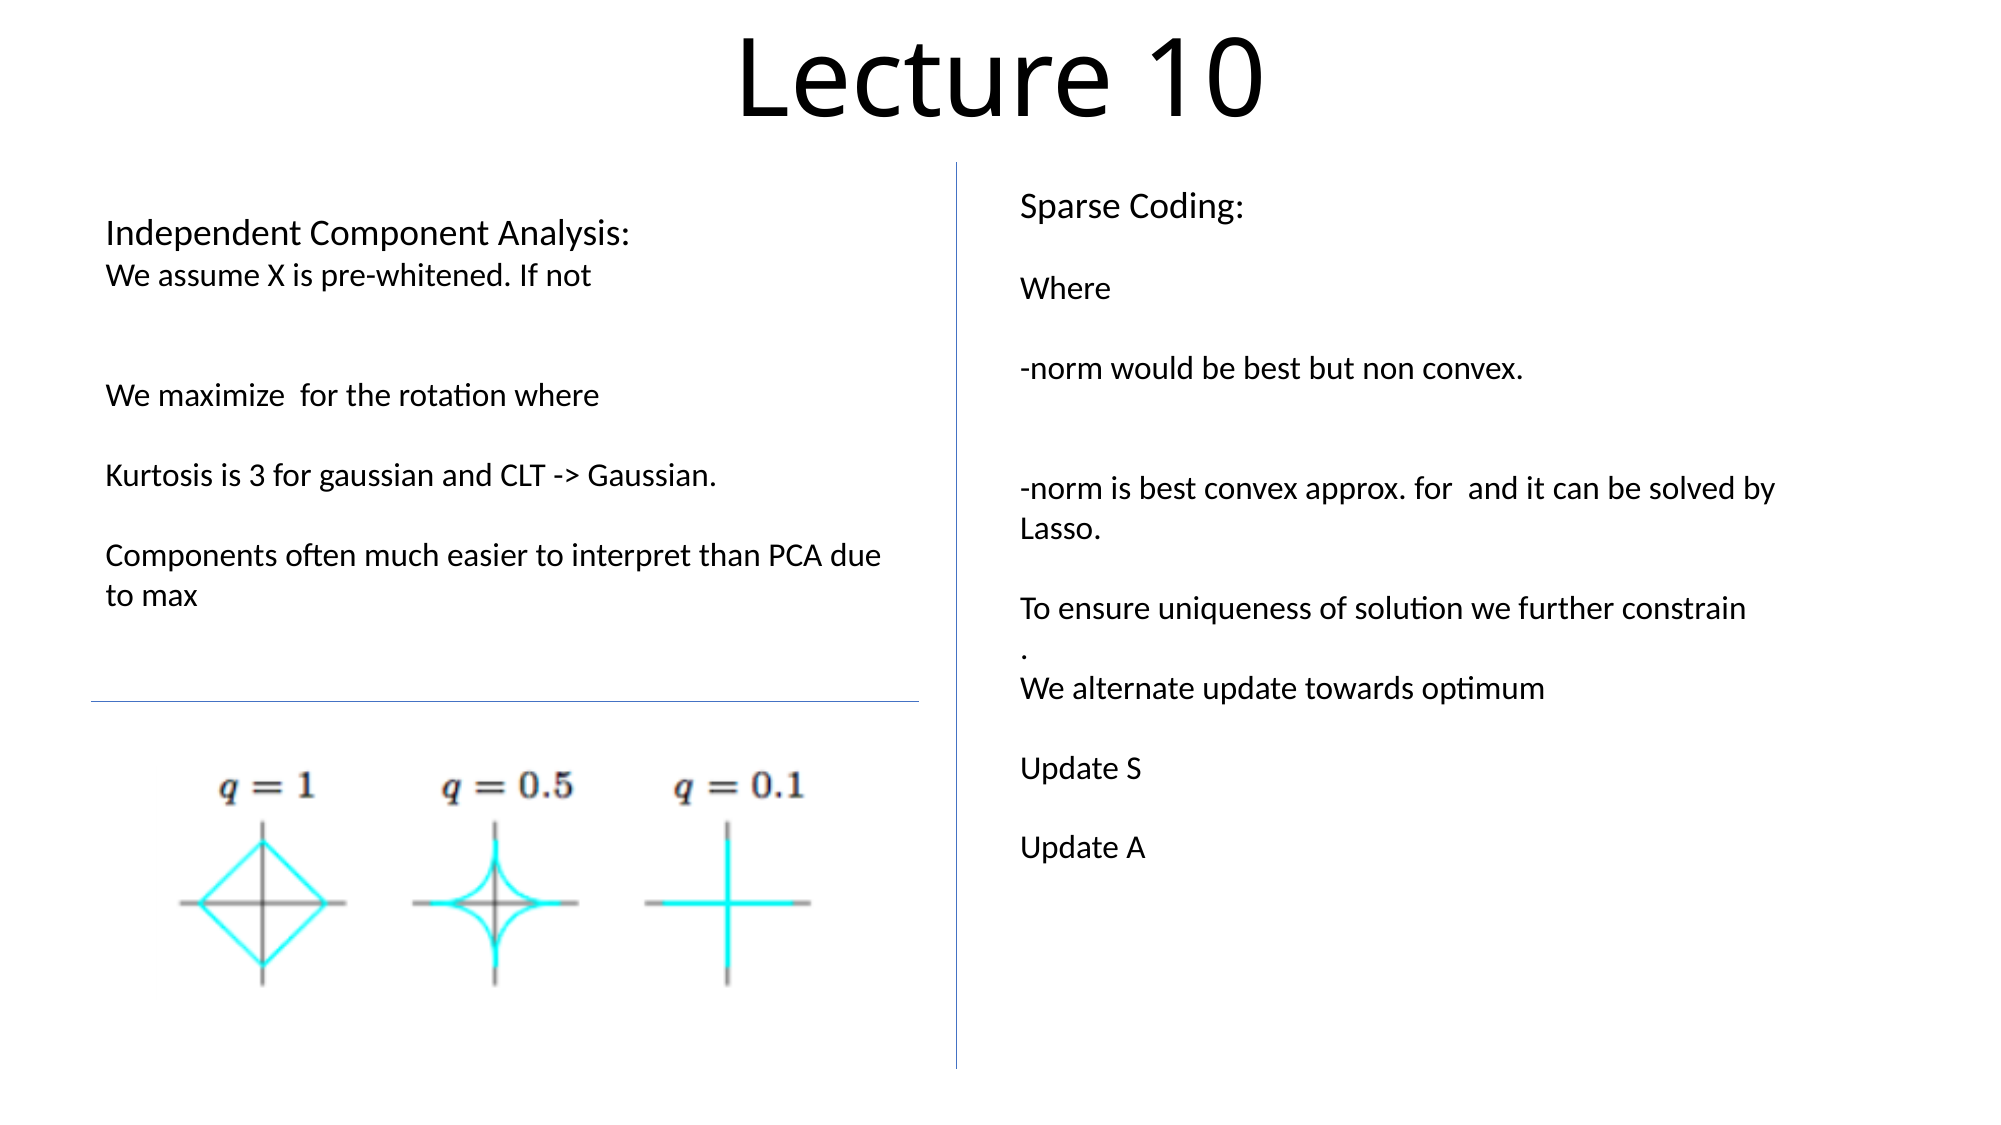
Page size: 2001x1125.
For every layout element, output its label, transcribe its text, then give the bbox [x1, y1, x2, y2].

title Lecture 10 [249, 14, 1750, 148]
picture [155, 765, 840, 1000]
